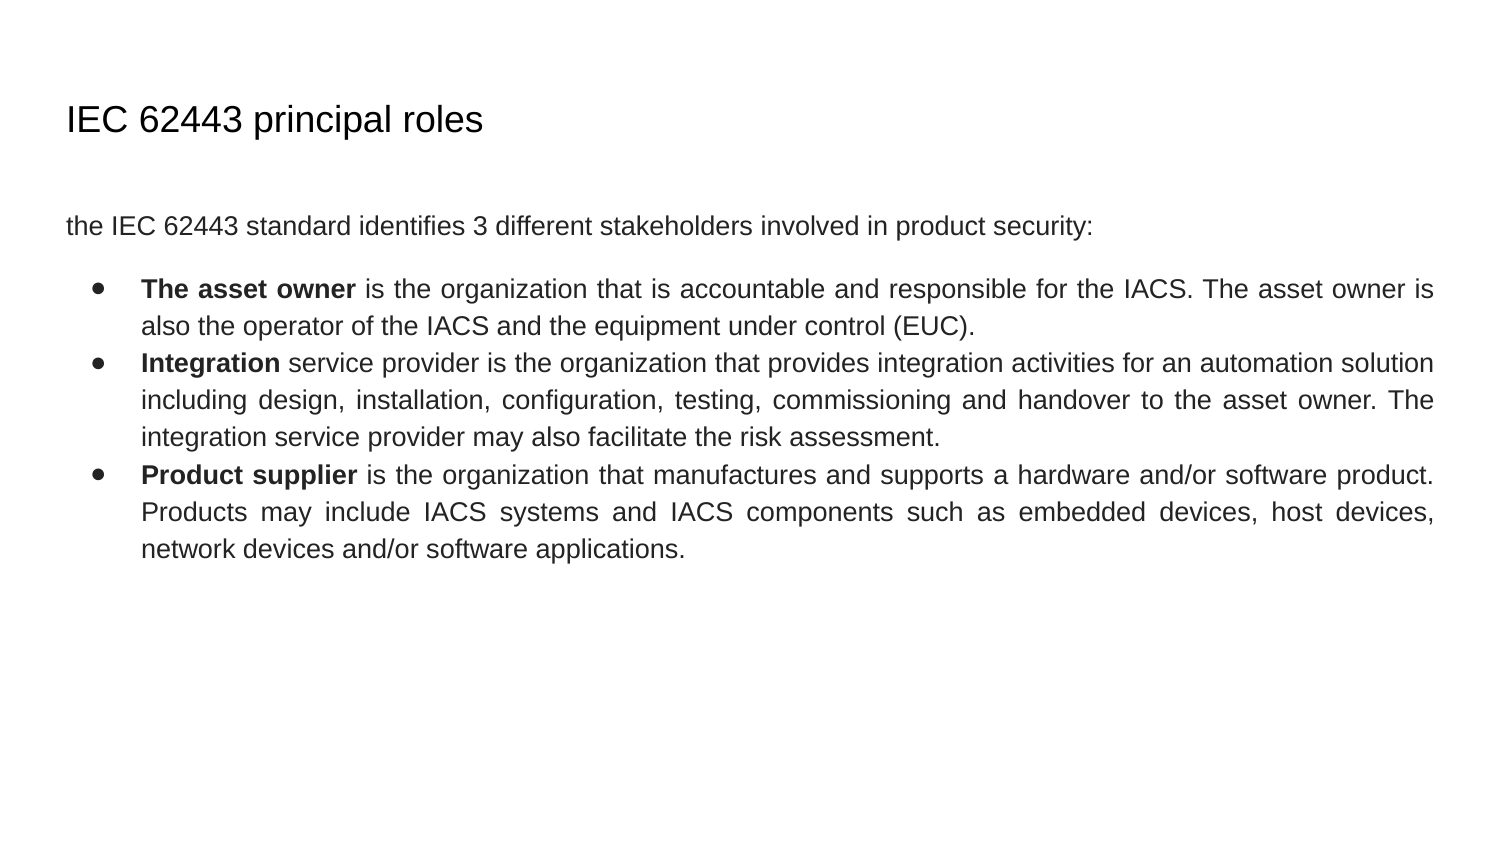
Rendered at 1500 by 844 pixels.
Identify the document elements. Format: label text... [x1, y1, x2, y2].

title IEC 62443 principal roles [51, 72, 1449, 167]
list the IEC 62443 standard identifies 3 different stakeholders involved in product security: The asset owner is the organization that is accountable and responsible for the IACS. The asset owner is also the operator of the IACS and the equipment under control (EUC). Integration service provider is the organization that provides integration activities for an automation solution including design, installation, configuration, testing, commissioning and handover to the asset owner. The integration service provider may also facilitate the risk assessment. Product supplier is the organization that manufactures and supports a hardware and/or software product. Products may include IACS systems and IACS components such as embedded devices, host devices, network devices and/or software applications. [51, 189, 1449, 750]
